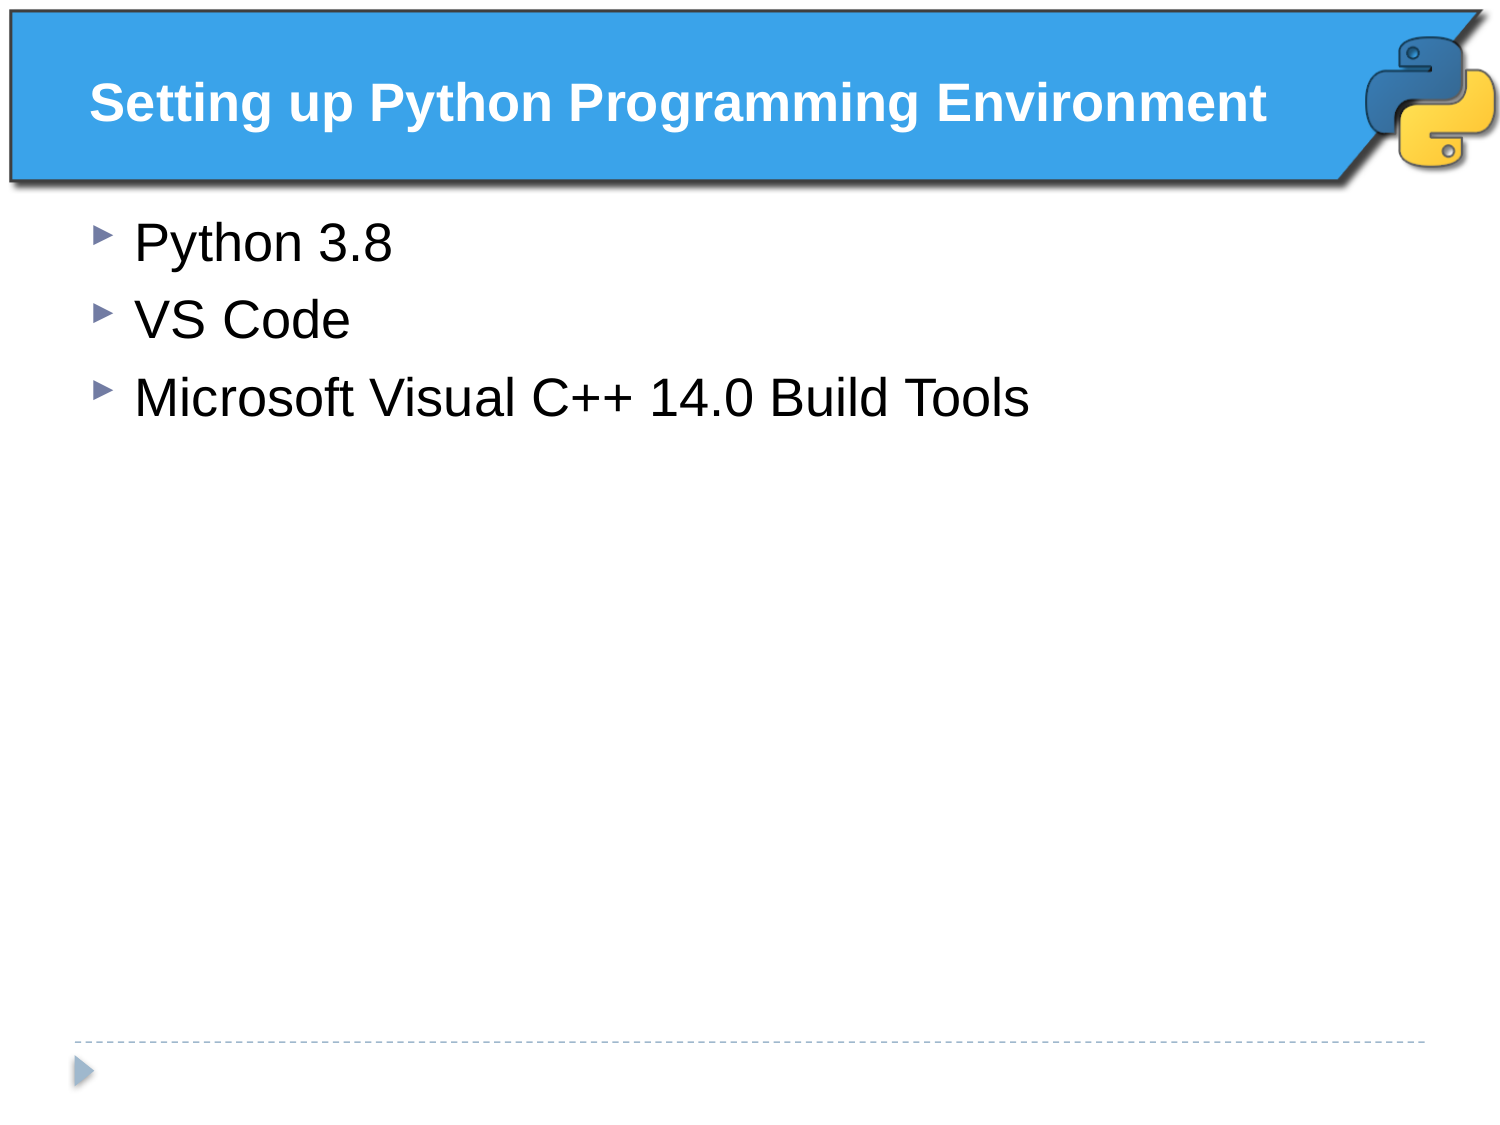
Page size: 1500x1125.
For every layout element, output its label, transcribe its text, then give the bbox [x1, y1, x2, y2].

picture [0, 0, 1500, 198]
title Setting up Python Programming Environment [75, 12, 1425, 188]
list Python 3.8 VS Code Microsoft Visual C++ 14.0 Build Tools [75, 200, 1425, 1010]
